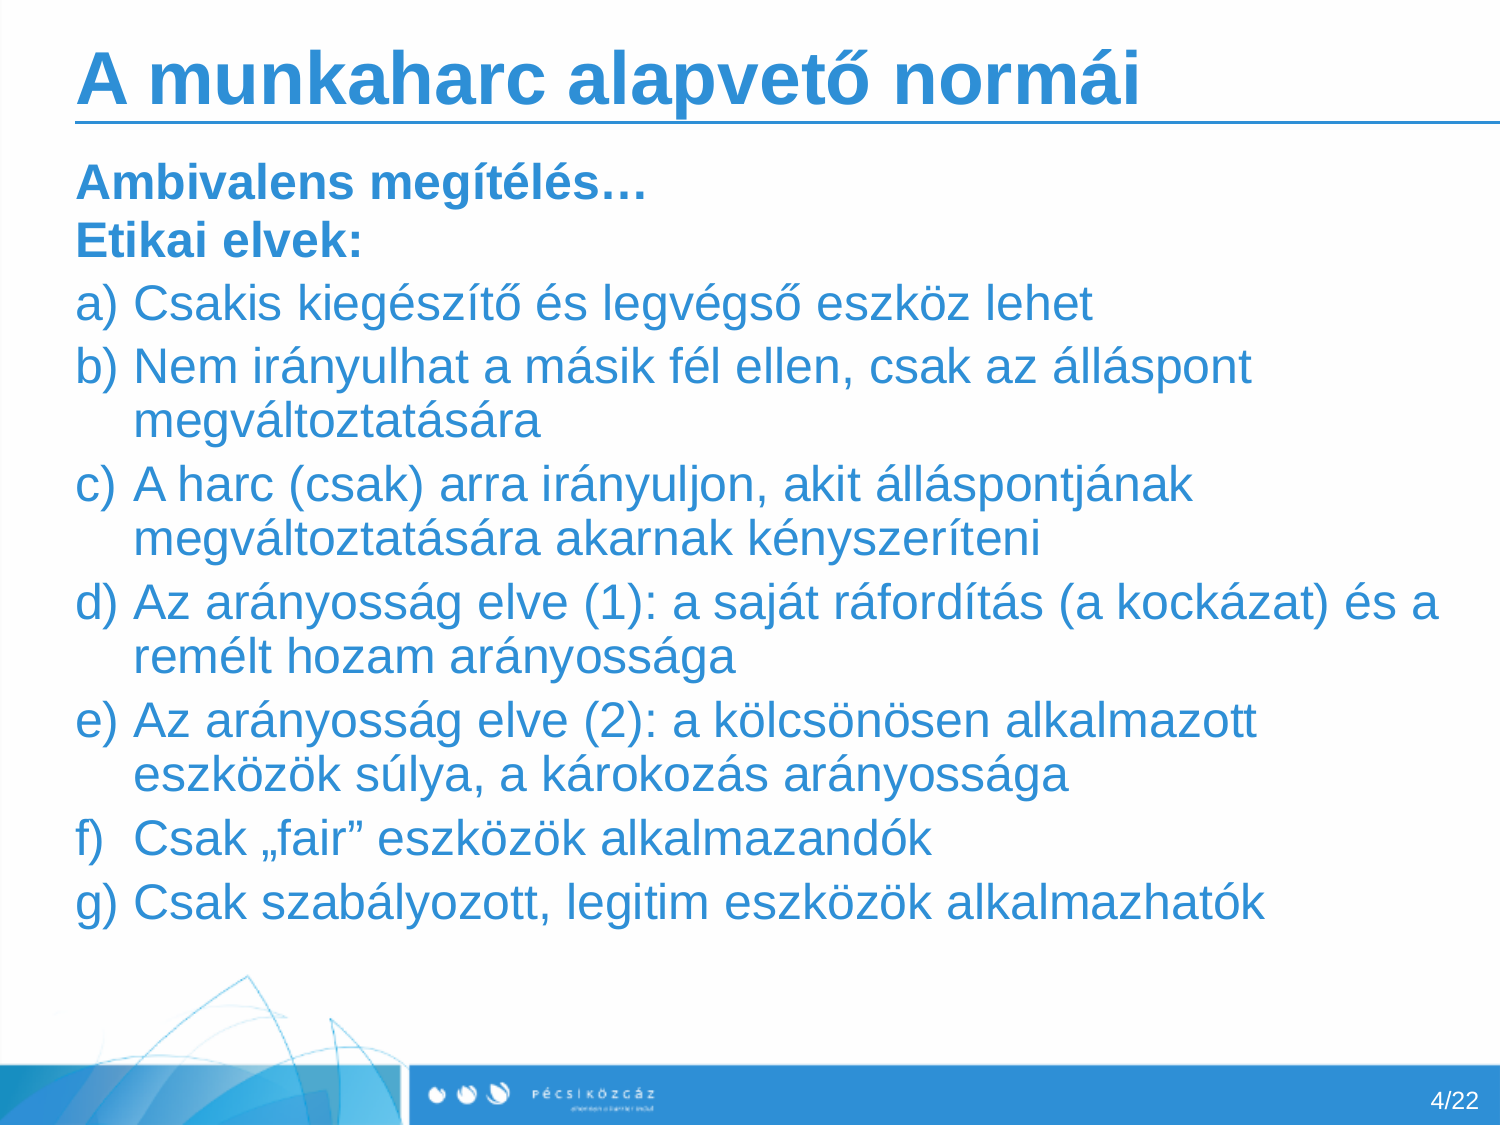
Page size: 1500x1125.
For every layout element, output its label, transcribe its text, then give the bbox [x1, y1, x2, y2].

title A munkaharc alapvető normái [75, 42, 1471, 107]
picture [0, 0, 1500, 1125]
list Ambivalens megítélés… Etikai elvek: Csakis kiegészítő és legvégső eszköz lehet Nem irányulhat a másik fél ellen, csak az álláspont megváltoztatására A harc (csak) arra irányuljon, akit álláspontjának megváltoztatására akarnak kényszeríteni Az arányosság elve (1): a saját ráfordítás (a kockázat) és a remélt hozam arányossága Az arányosság elve (2): a kölcsönösen alkalmazott eszközök súlya, a károkozás arányossága Csak „fair” eszközök alkalmazandók Csak szabályozott, legitim eszközök alkalmazhatók [75, 160, 1471, 1024]
slide_number 4/22 [1157, 1069, 1495, 1125]
